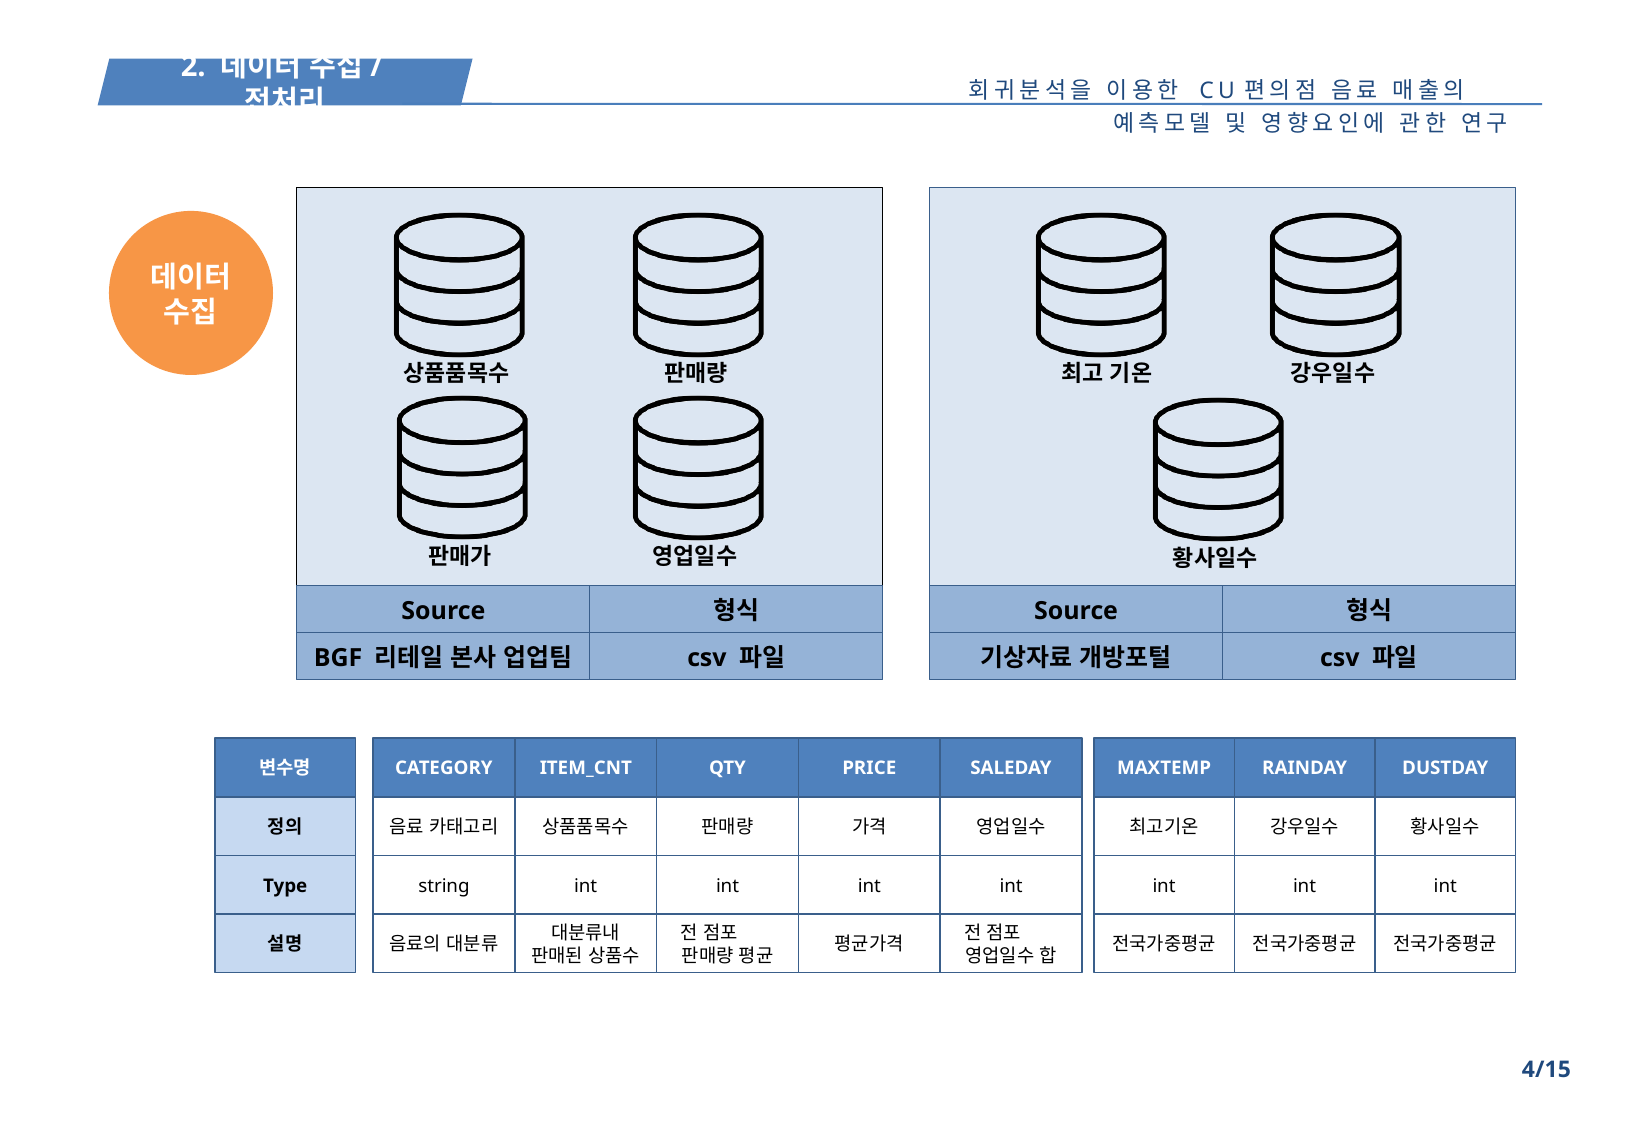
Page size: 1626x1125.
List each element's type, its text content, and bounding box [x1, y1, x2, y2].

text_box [929, 187, 1516, 680]
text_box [372, 738, 1083, 973]
text_box 데이터 수집 [106, 208, 276, 378]
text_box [214, 738, 356, 973]
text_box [1093, 738, 1516, 973]
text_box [296, 187, 883, 680]
